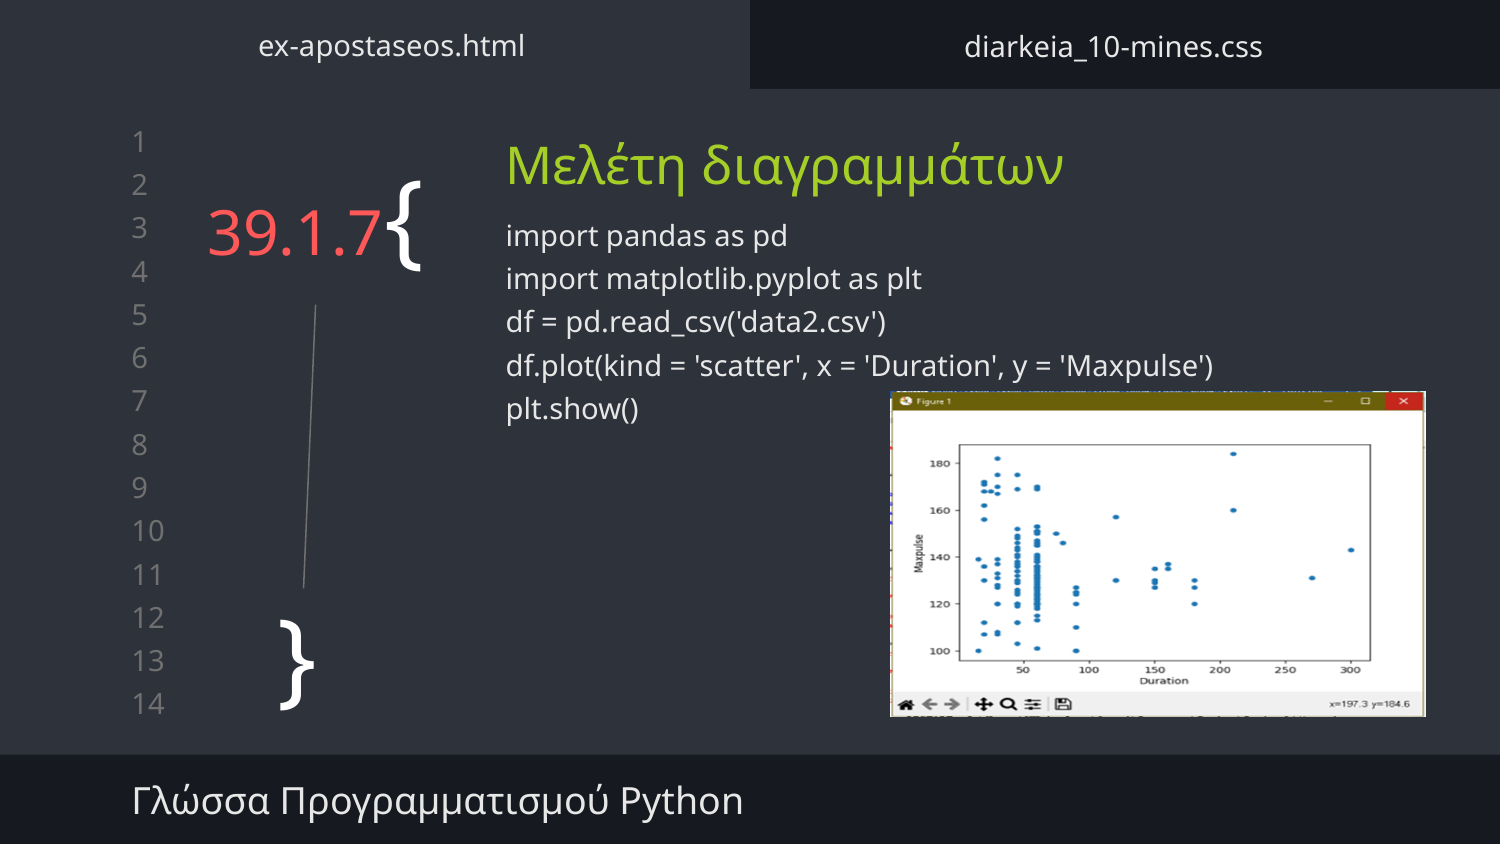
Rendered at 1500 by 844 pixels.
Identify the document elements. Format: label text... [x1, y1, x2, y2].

title 39.1.7{ [161, 123, 470, 305]
subtitle Γλώσσα Προγραμματισμού Python [116, 770, 915, 829]
title Μελέτη διαγραμμάτων [490, 119, 1461, 208]
subtitle import pandas as pd import matplotlib.pyplot as plt df = pd.read_csv('data2.csv') df.plot(kind = 'scatter', x = 'Duration', y = 'Maxpulse') plt.show() [490, 220, 1426, 422]
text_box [303, 304, 316, 589]
subtitle ex-apostaseos.html [16, 15, 767, 74]
subtitle diarkeia_10-mines.css [738, 16, 1489, 75]
text_box } [262, 588, 346, 717]
picture [889, 391, 1426, 717]
